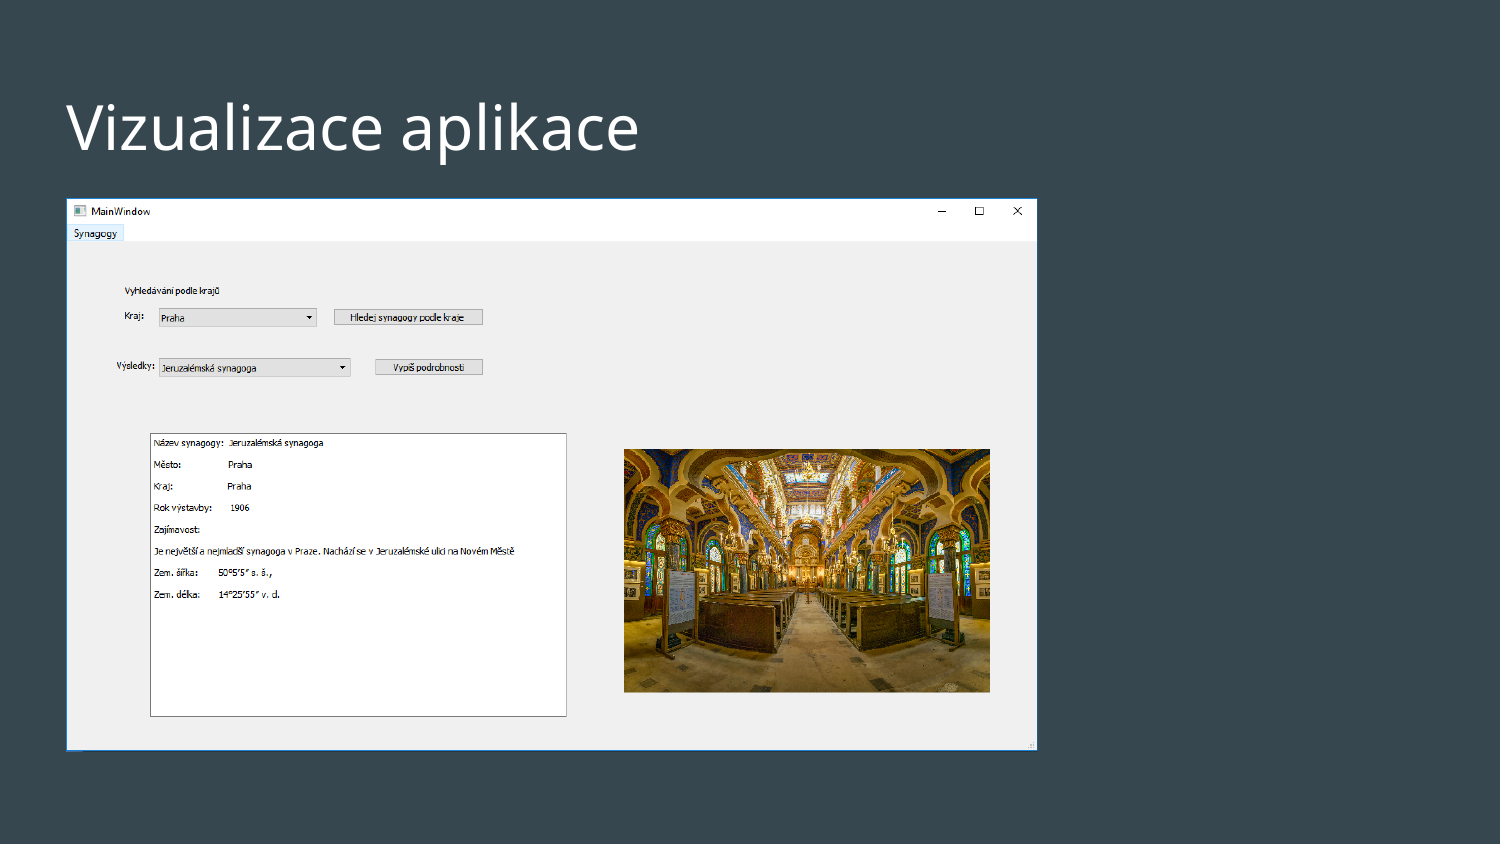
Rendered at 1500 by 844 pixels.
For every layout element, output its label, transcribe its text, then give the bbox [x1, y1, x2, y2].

picture [65, 198, 1038, 753]
title Vizualizace aplikace [51, 72, 1449, 167]
